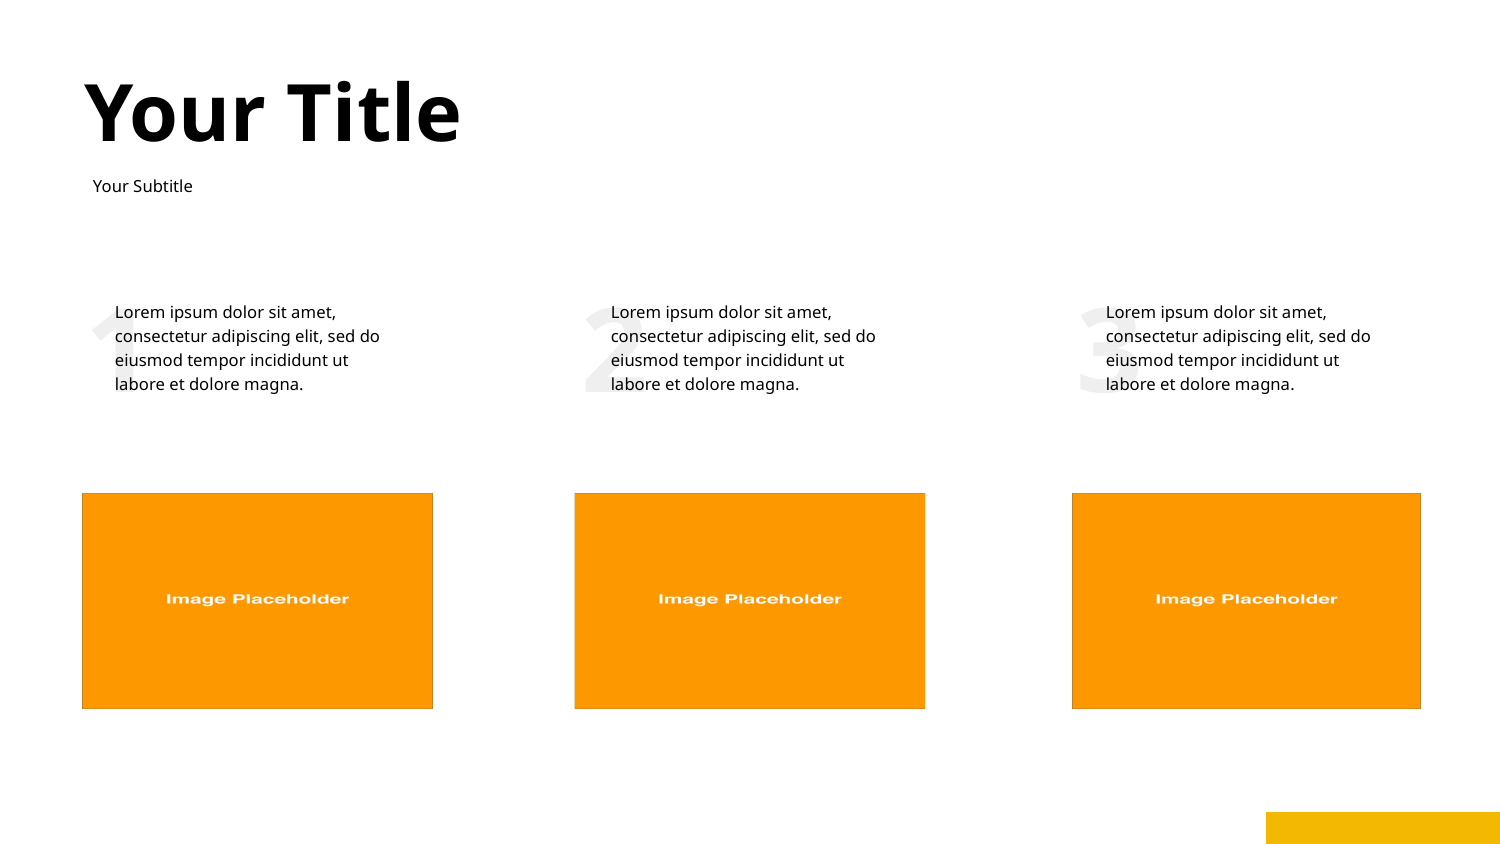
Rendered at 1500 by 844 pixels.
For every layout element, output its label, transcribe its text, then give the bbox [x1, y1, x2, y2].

list 3 [1071, 272, 1152, 420]
list 1 [81, 272, 161, 420]
list Lorem ipsum dolor sit amet, consectetur adipiscing elit, sed do eiusmod tempor incididunt ut labore et dolore magna. [1101, 309, 1393, 383]
picture [82, 493, 433, 709]
list Lorem ipsum dolor sit amet, consectetur adipiscing elit, sed do eiusmod tempor incididunt ut labore et dolore magna. [606, 309, 898, 383]
list Your Title [79, 68, 505, 170]
list Your Subtitle [88, 170, 295, 199]
list 2 [576, 272, 657, 420]
picture [574, 493, 926, 709]
picture [1072, 493, 1421, 709]
list Lorem ipsum dolor sit amet, consectetur adipiscing elit, sed do eiusmod tempor incididunt ut labore et dolore magna. [110, 309, 403, 383]
